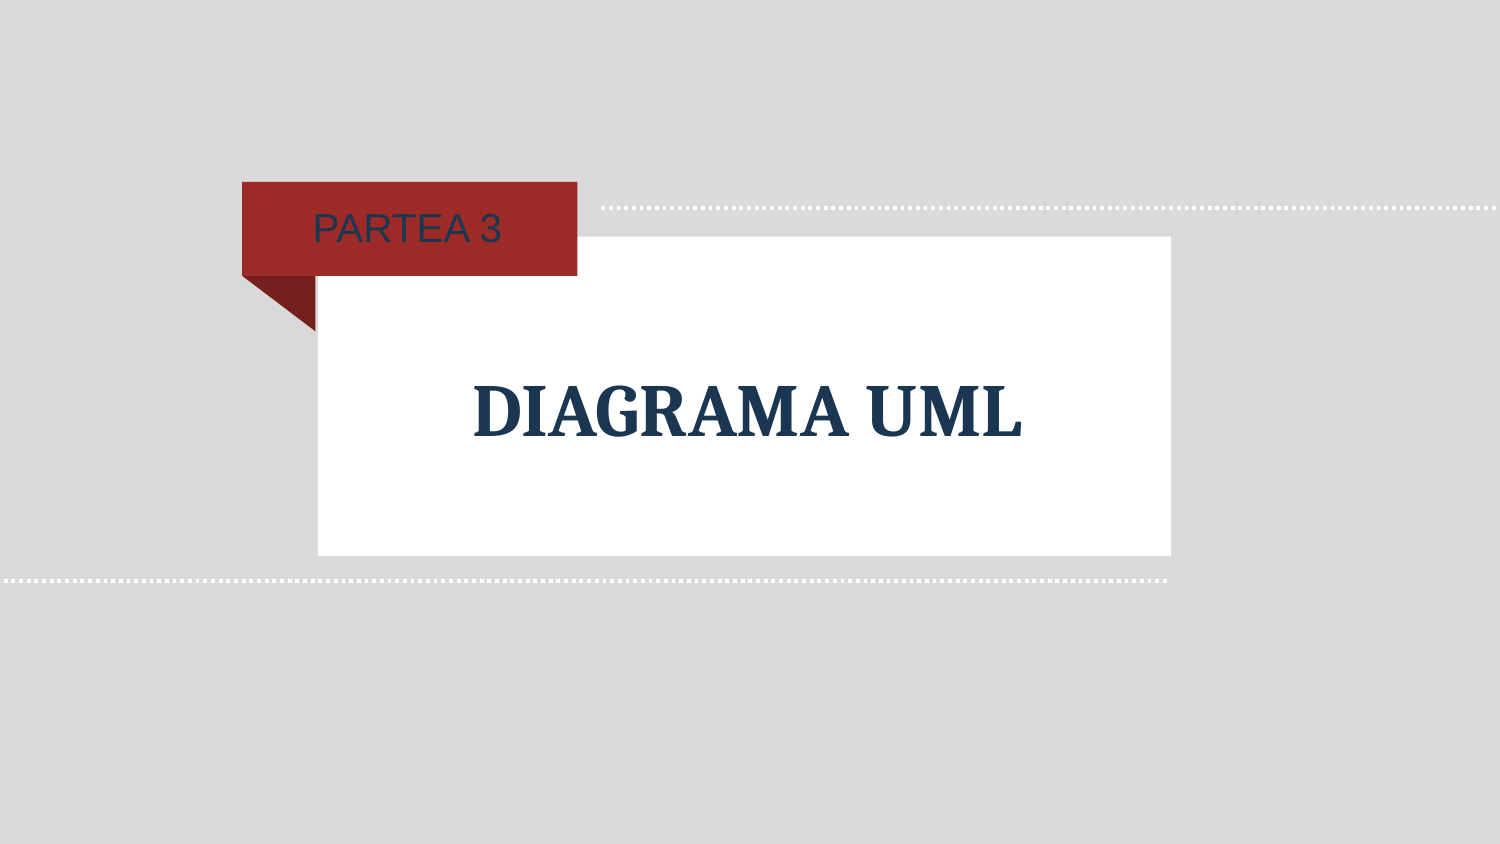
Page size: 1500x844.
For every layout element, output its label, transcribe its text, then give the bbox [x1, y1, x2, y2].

list DIAGRAMA UML [360, 285, 1134, 528]
list PARTEA 3 [249, 194, 566, 259]
